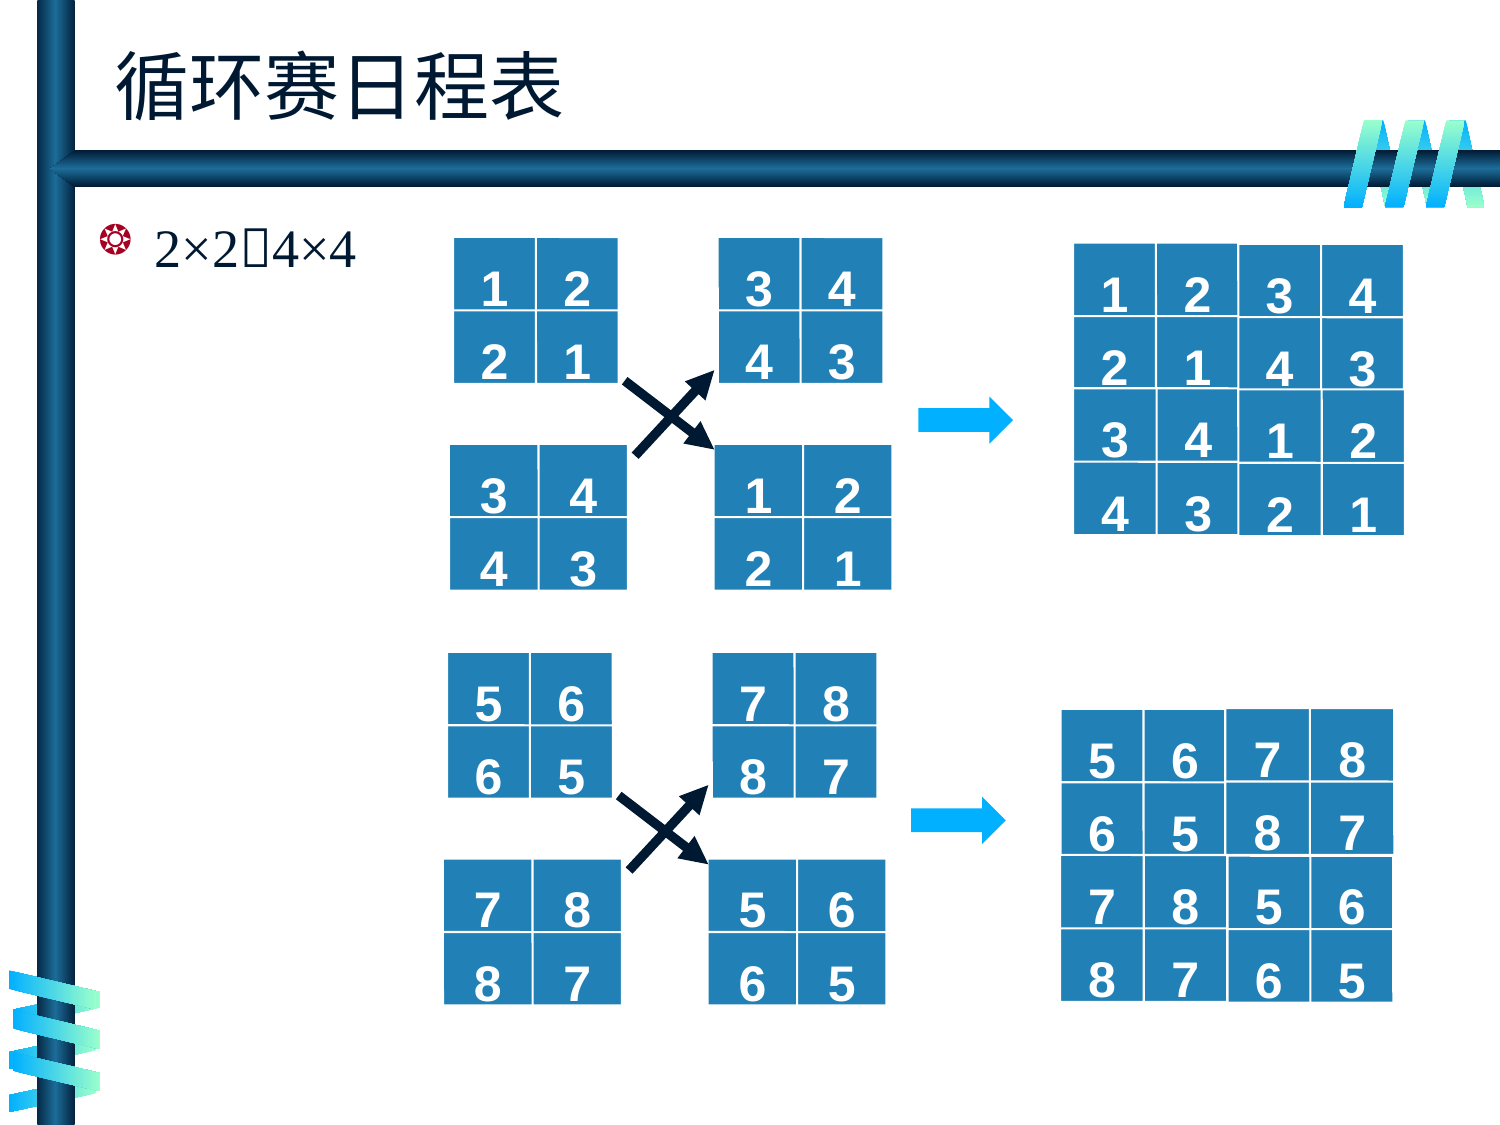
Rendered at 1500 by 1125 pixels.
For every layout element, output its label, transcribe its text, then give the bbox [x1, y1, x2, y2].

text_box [1060, 708, 1395, 1003]
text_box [707, 858, 887, 1006]
list 2×24×4 [83, 166, 523, 420]
text_box [629, 785, 709, 871]
text_box [918, 396, 1014, 444]
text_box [442, 236, 628, 1006]
text_box [666, 831, 707, 865]
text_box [717, 236, 884, 384]
text_box [635, 370, 715, 456]
title 循环赛日程表 [99, 24, 1475, 138]
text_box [713, 443, 893, 591]
text_box [672, 417, 713, 450]
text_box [1073, 242, 1405, 537]
text_box [911, 796, 1006, 845]
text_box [711, 651, 878, 799]
